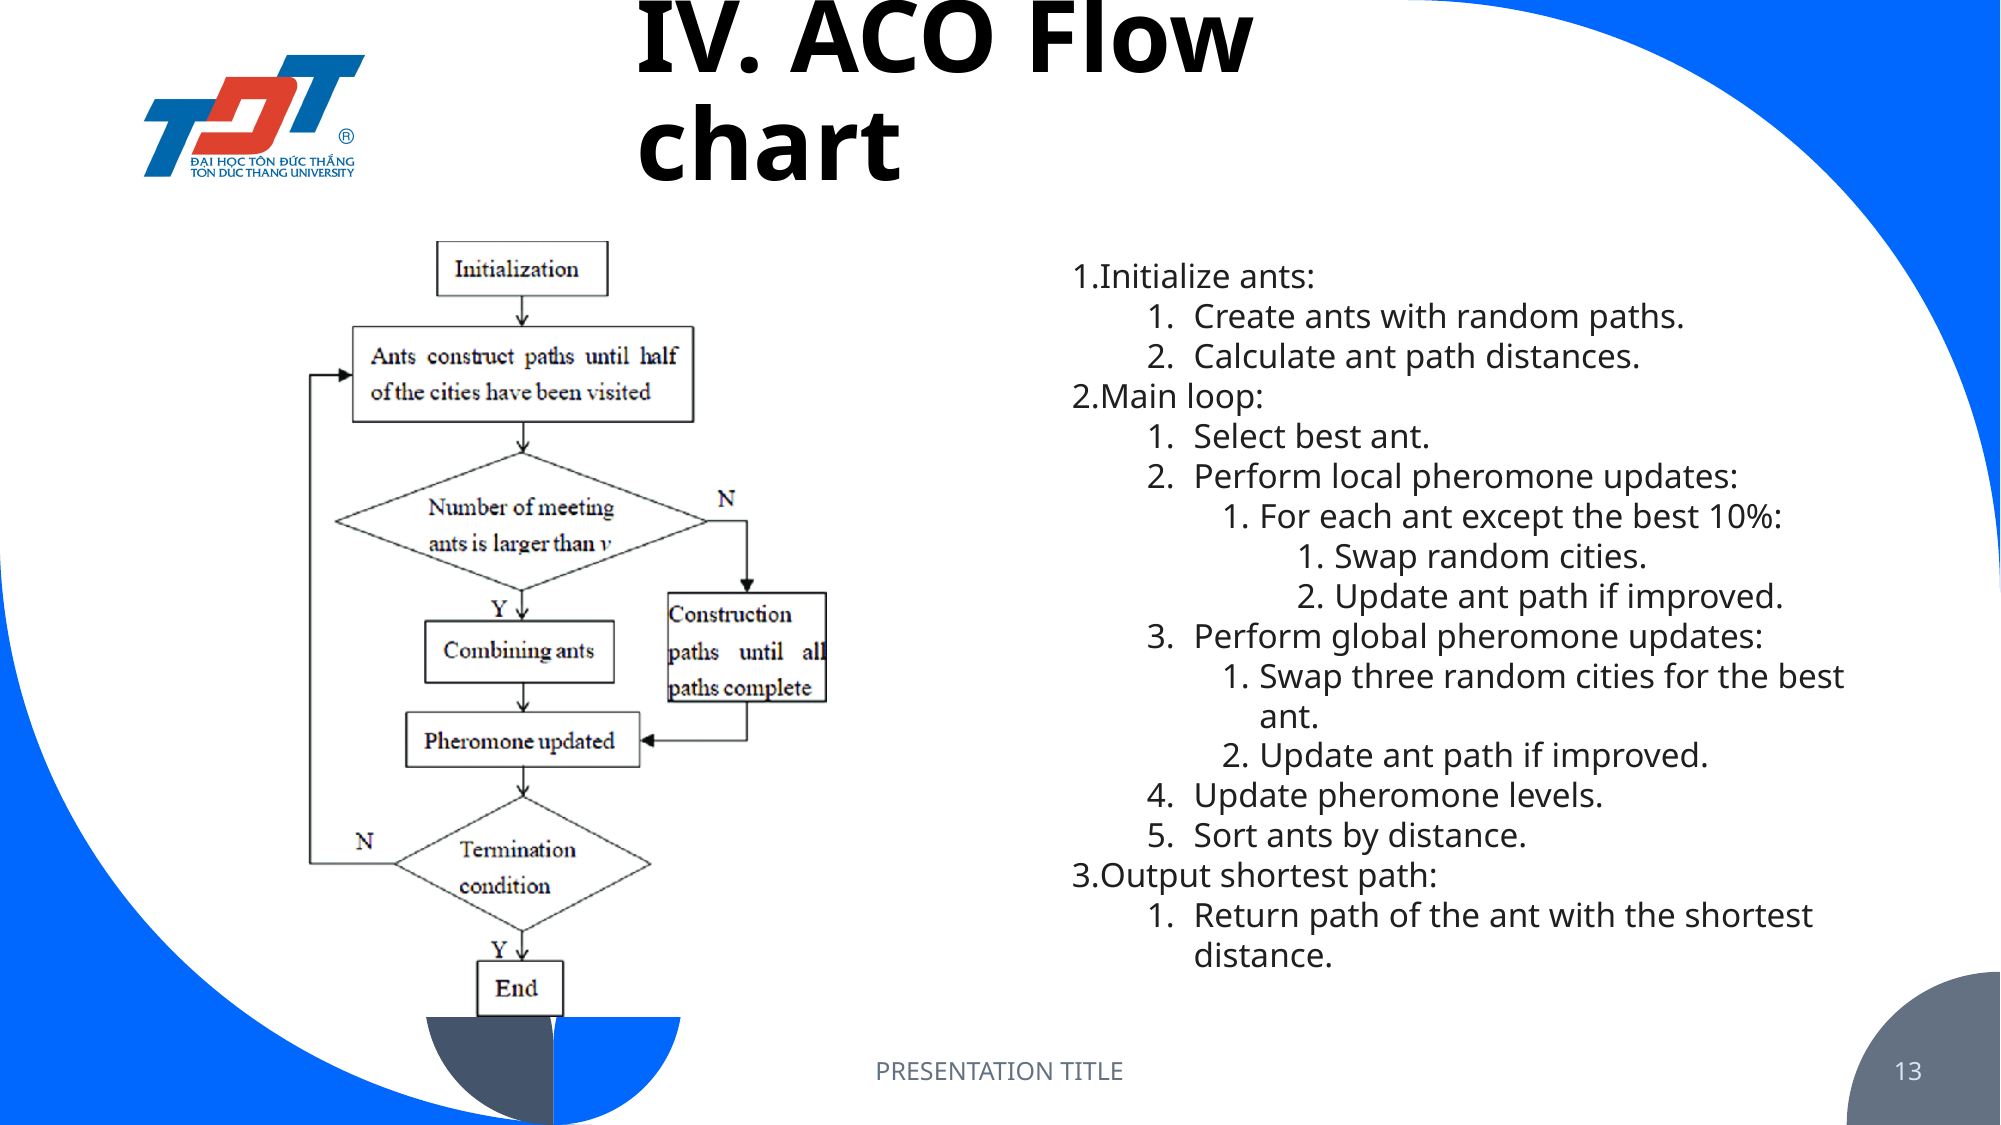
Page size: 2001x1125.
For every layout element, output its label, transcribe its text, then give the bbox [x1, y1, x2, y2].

slide_number 13 [1665, 1042, 1938, 1103]
text_box Initialize ants: Create ants with random paths. Calculate ant path distances. Main loop: Select best ant. Perform local pheromone updates: For each ant except the best 10%: Swap random cities. Update ant path if improved. Perform global pheromone updates: Swap three random cities for the best ant. Update ant path if improved. Update pheromone levels. Sort ants by distance. Output shortest path: Return path of the ant with the shortest distance. [1057, 248, 1864, 982]
footer PRESENTATION TITLE [662, 1042, 1338, 1103]
picture [137, 0, 371, 233]
title IV. ACO Flow chart [621, 45, 1542, 210]
picture [308, 241, 827, 1017]
